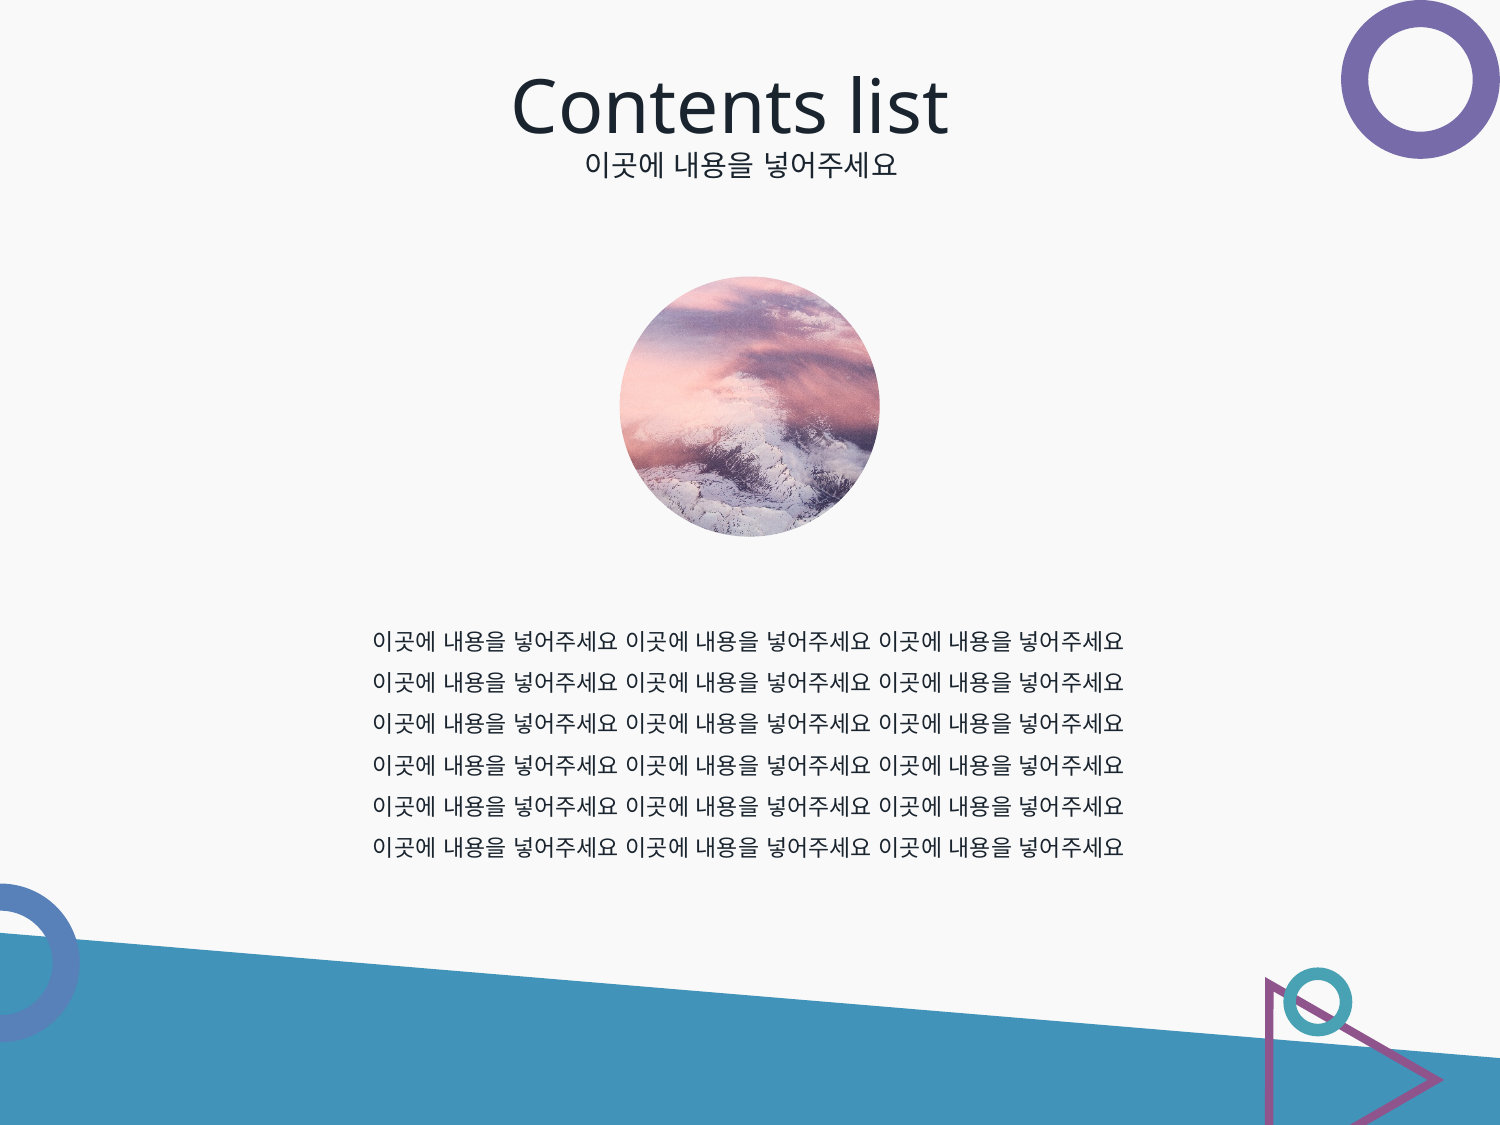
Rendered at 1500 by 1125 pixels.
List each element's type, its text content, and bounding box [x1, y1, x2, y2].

text_box Contents list [31, 61, 1429, 140]
picture [619, 276, 880, 537]
text_box 이곳에 내용을 넣어주세요 [42, 144, 1441, 193]
text_box 이곳에 내용을 넣어주세요 이곳에 내용을 넣어주세요 이곳에 내용을 넣어주세요 이곳에 내용을 넣어주세요 이곳에 내용을 넣어주세요 이곳에 내용을 넣어주세요 이곳에 내용을 넣어주세요 이곳에 내용을 넣어주세요 이곳에 내용을 넣어주세요 이곳에 내용을 넣어주세요 이곳에 내용을 넣어주세요 이곳에 내용을 넣어주세요 이곳에 내용을 넣어주세요 이곳에 내용을 넣어주세요 이곳에 내용을 넣어주세요 이곳에 내용을 넣어주세요 이곳에 내용을 넣어주세요 이곳에 내용을 넣어주세요 [177, 606, 1323, 869]
